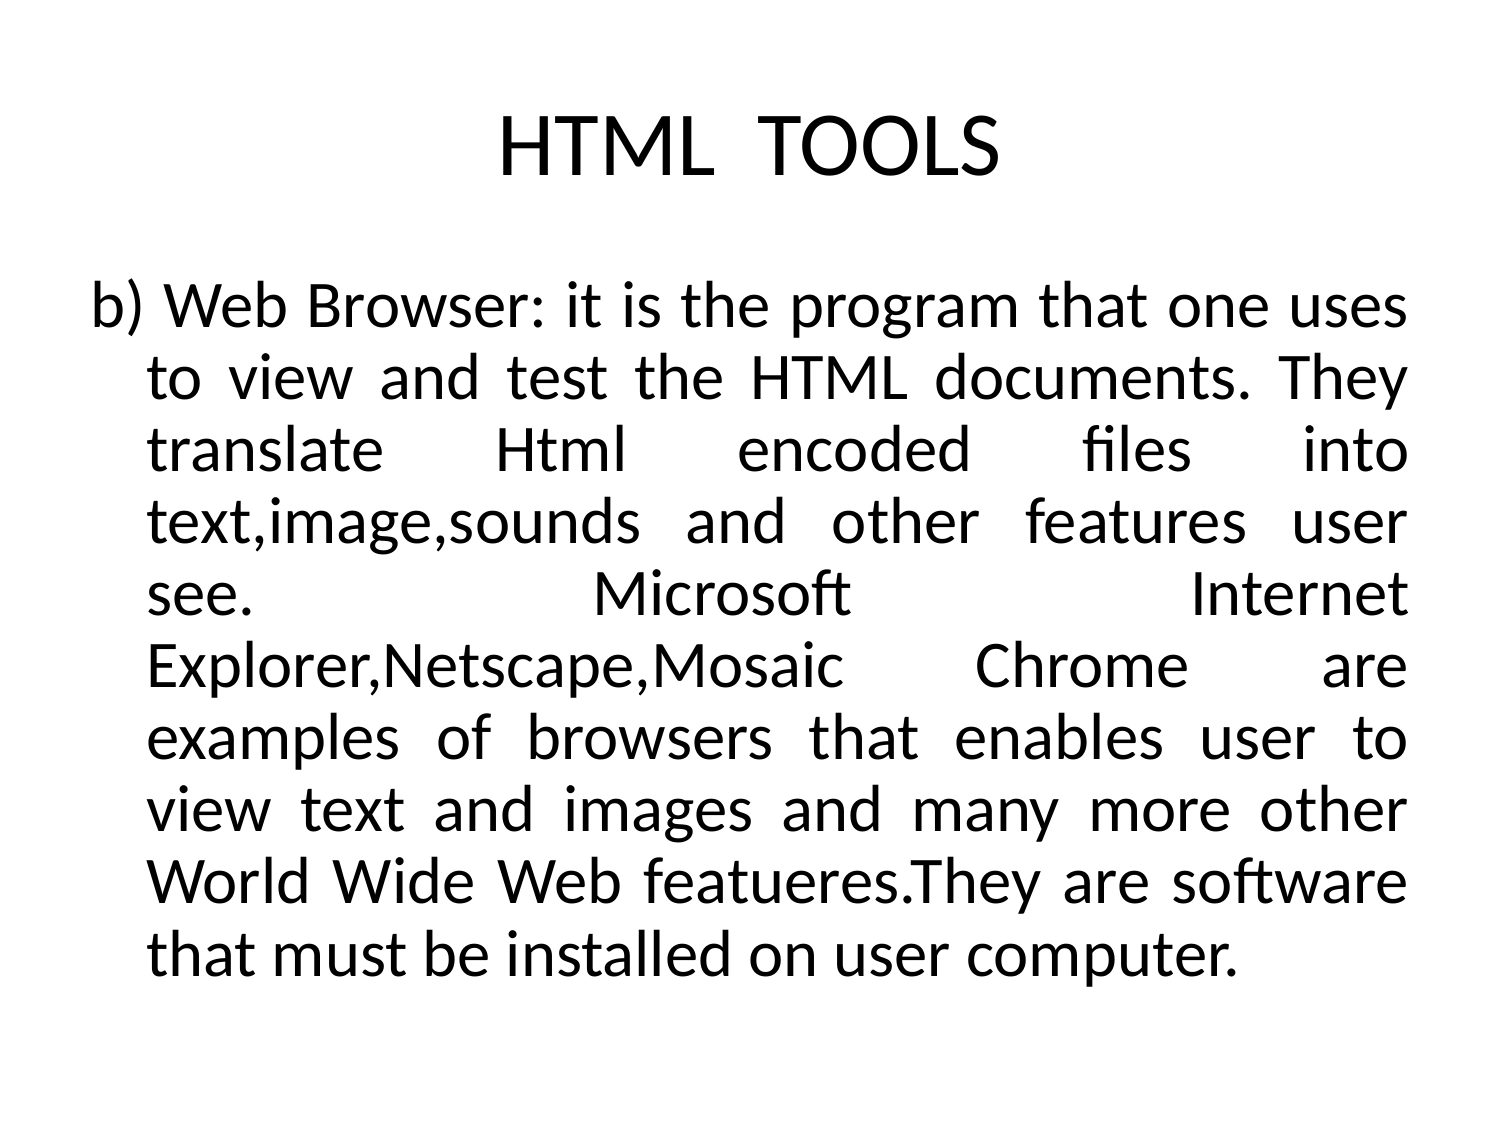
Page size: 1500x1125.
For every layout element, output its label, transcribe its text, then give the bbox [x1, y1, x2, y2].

title HTML TOOLS [75, 45, 1425, 233]
list b) Web Browser: it is the program that one uses to view and test the HTML documents. They translate Html encoded files into text,image,sounds and other features user see. Microsoft Internet Explorer,Netscape,Mosaic Chrome are examples of browsers that enables user to view text and images and many more other World Wide Web featueres.They are software that must be installed on user computer. [75, 262, 1425, 1005]
